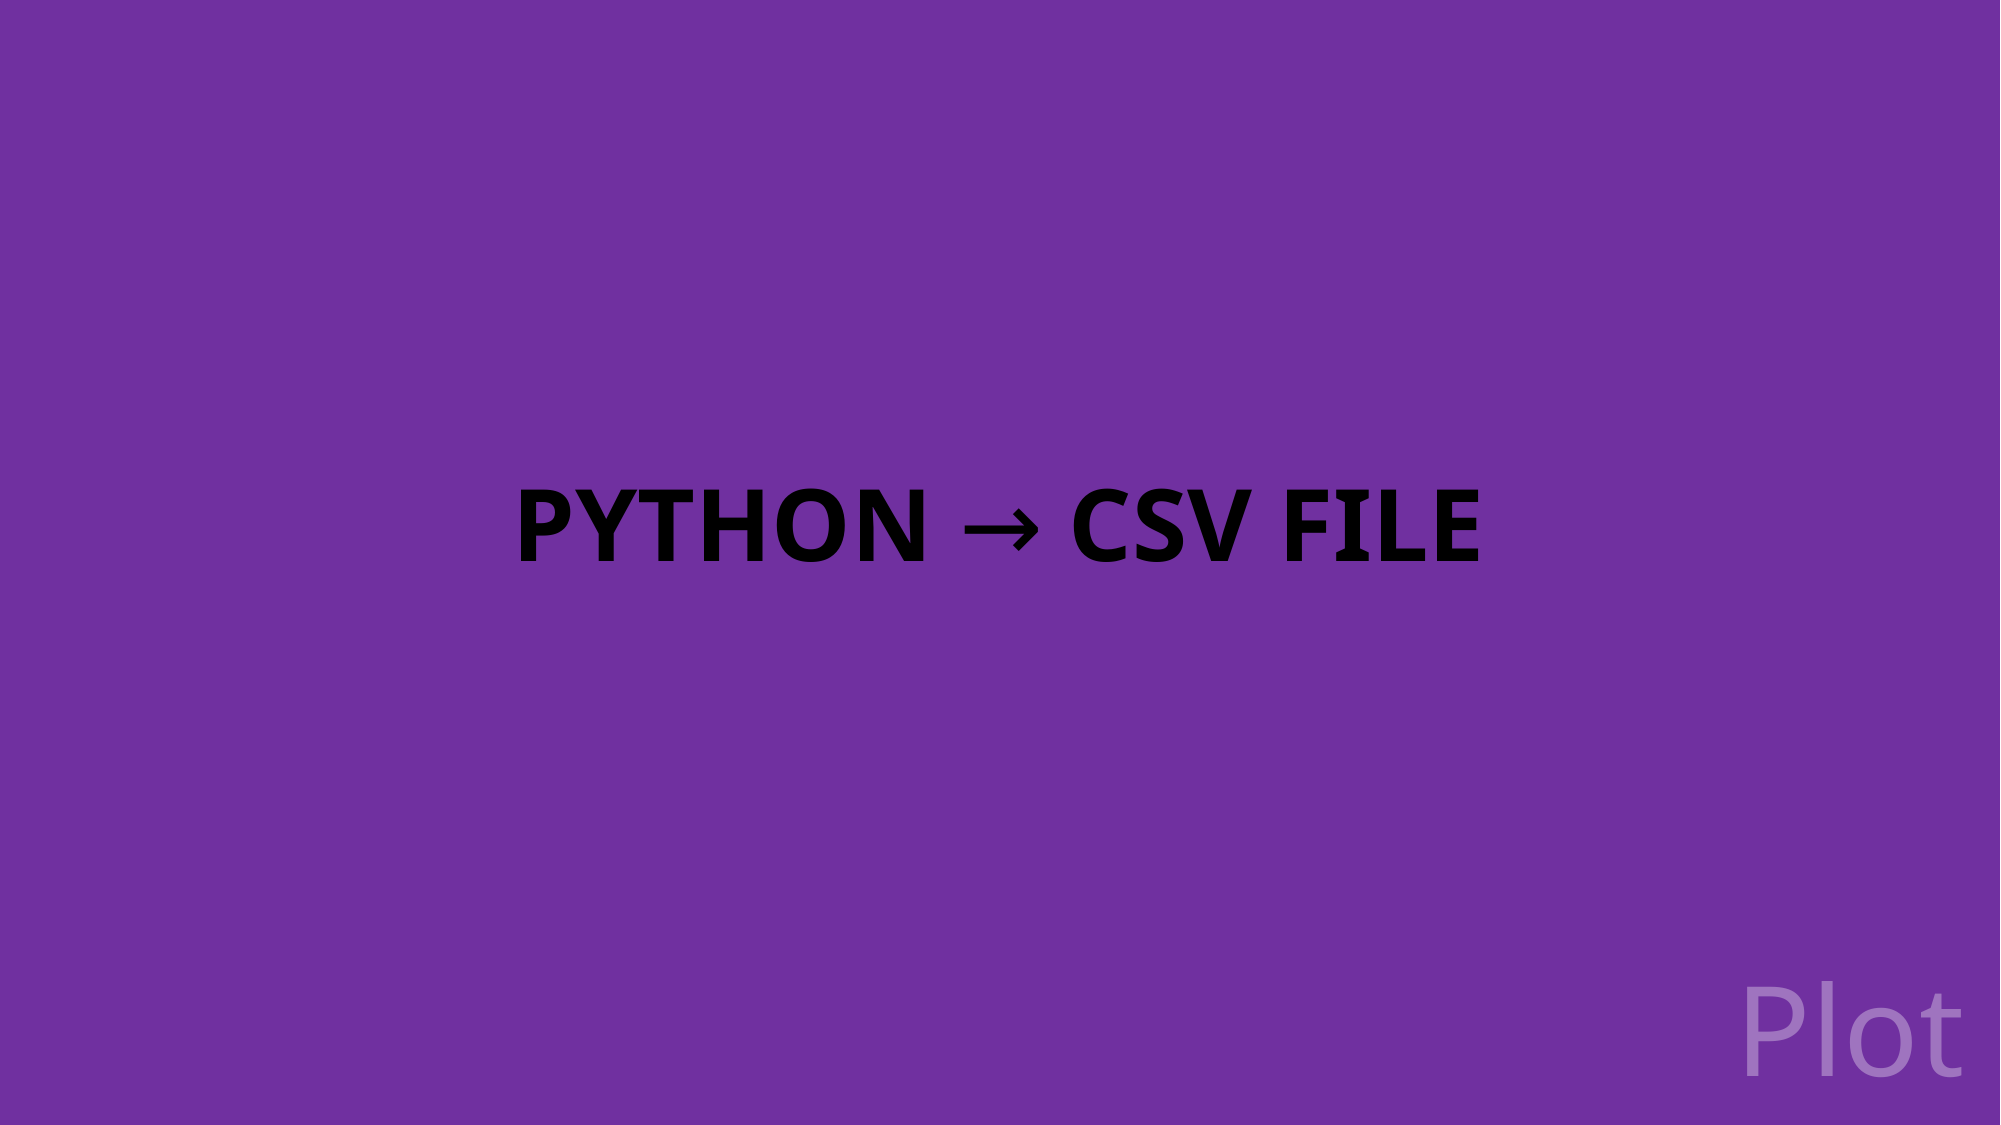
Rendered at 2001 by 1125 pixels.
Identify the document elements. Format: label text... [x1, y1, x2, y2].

title PYtHON → CSV file [287, 99, 1711, 943]
